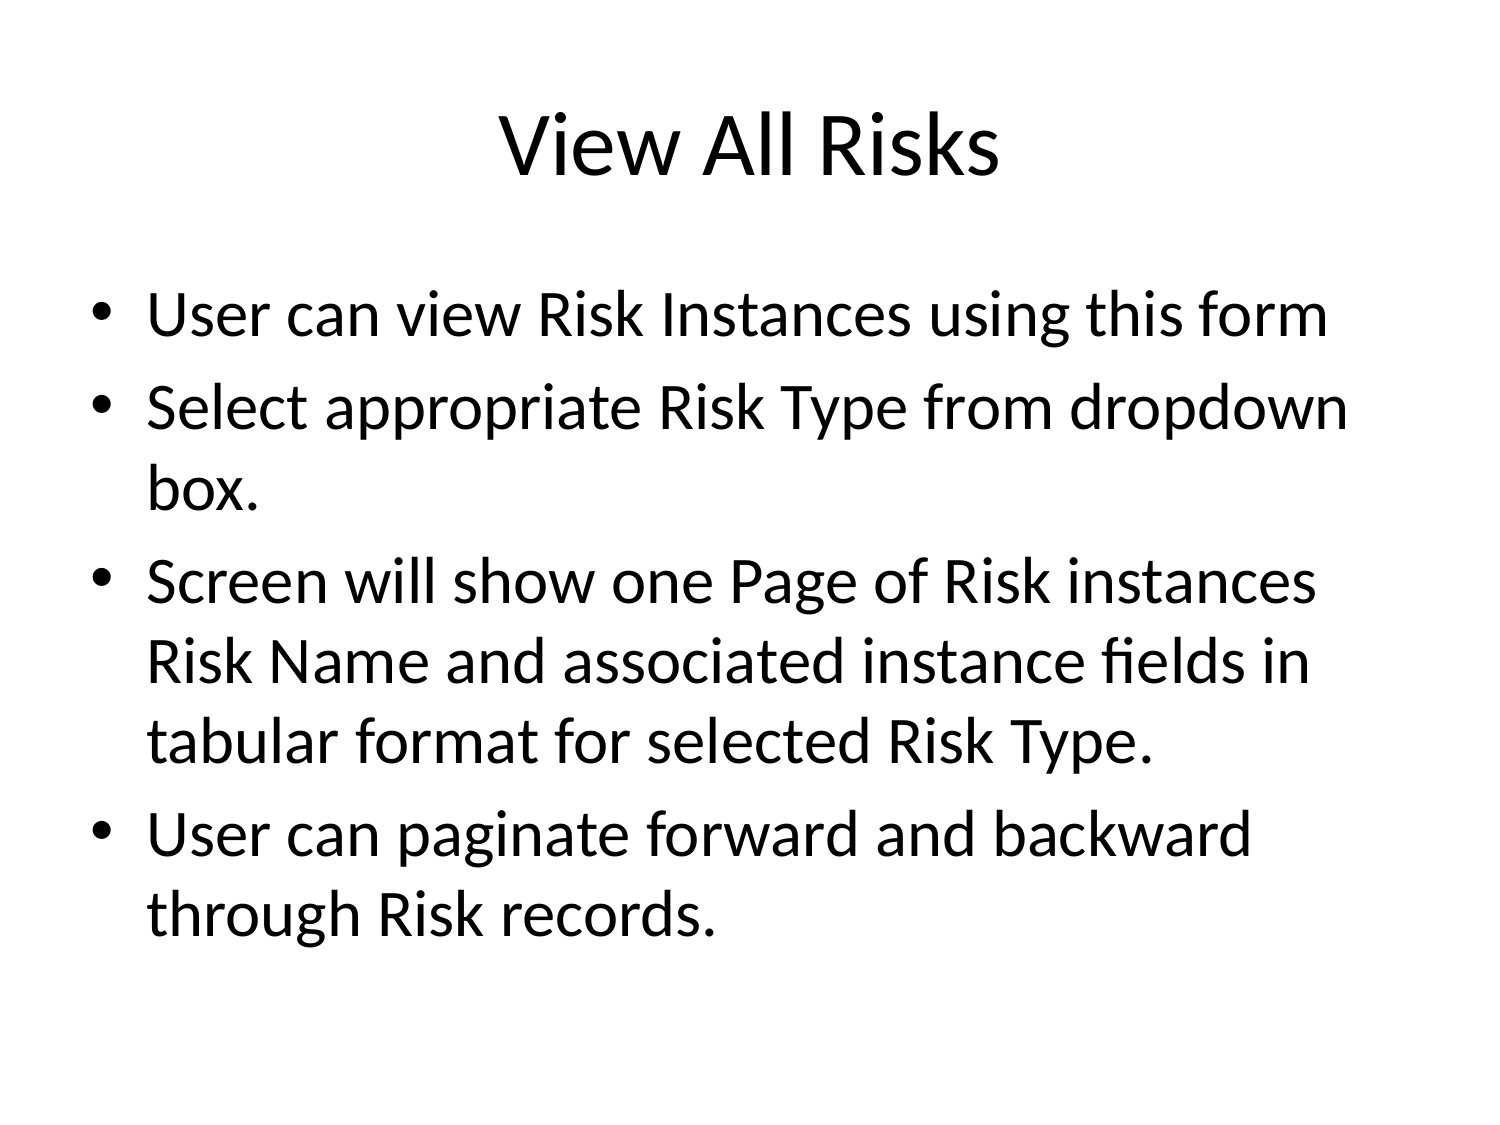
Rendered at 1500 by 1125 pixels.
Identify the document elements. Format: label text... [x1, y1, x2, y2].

title View All Risks [75, 45, 1425, 233]
list User can view Risk Instances using this form Select appropriate Risk Type from dropdown box. Screen will show one Page of Risk instances Risk Name and associated instance fields in tabular format for selected Risk Type. User can paginate forward and backward through Risk records. [75, 262, 1425, 1005]
